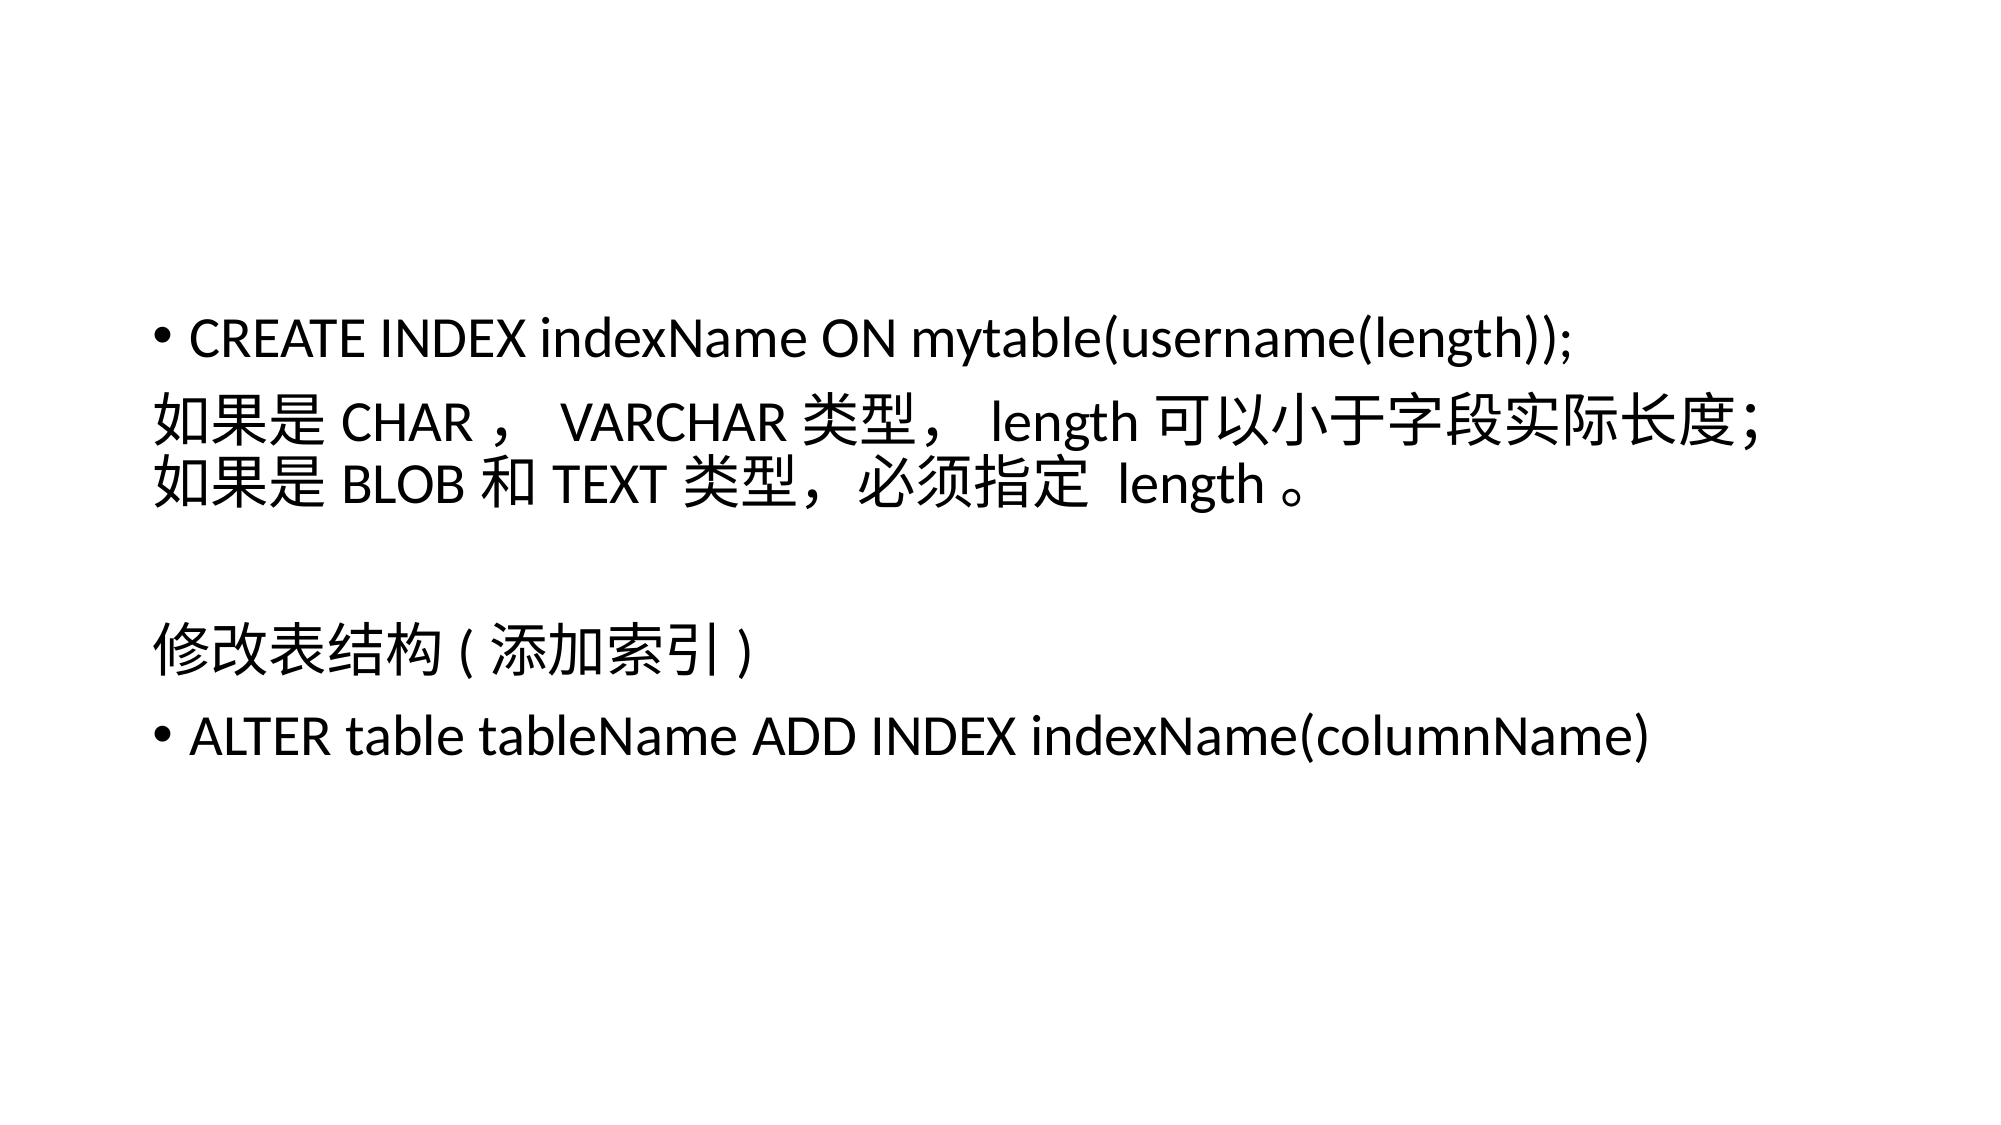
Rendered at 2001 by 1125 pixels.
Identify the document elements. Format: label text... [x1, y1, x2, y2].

list CREATE INDEX indexName ON mytable(username(length)); 如果是CHAR，VARCHAR类型，length可以小于字段实际长度；如果是BLOB和TEXT类型，必须指定 length。 修改表结构(添加索引) ALTER table tableName ADD INDEX indexName(columnName) [137, 299, 1863, 1014]
